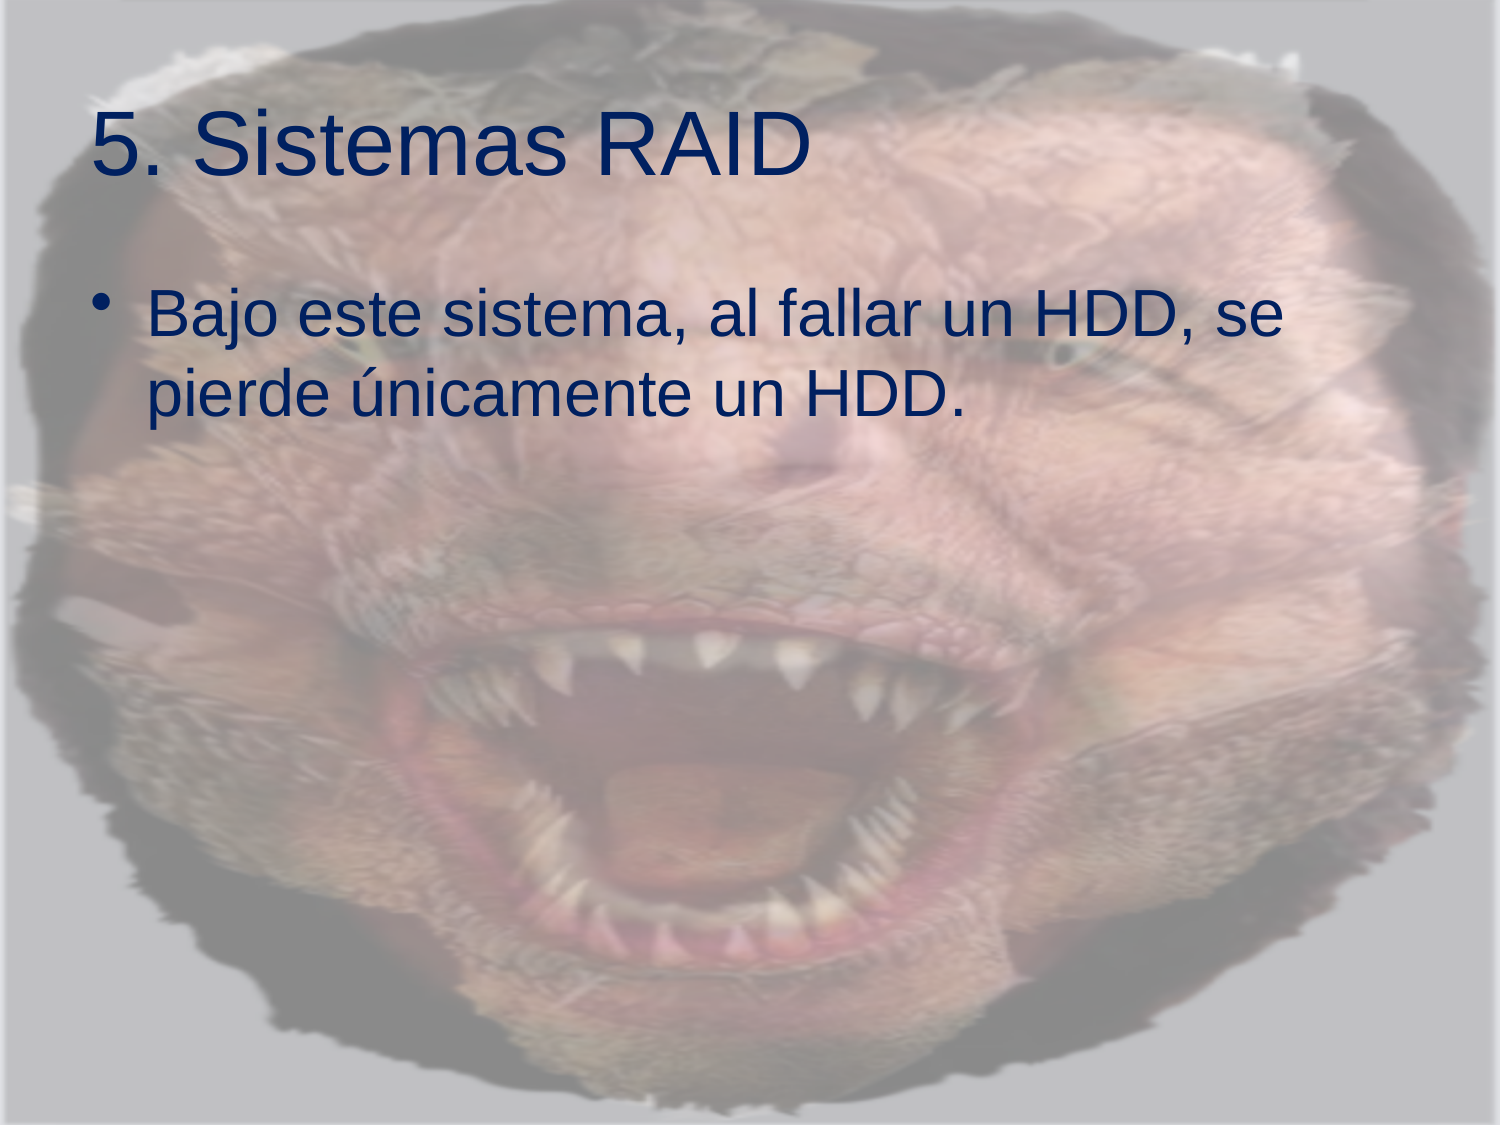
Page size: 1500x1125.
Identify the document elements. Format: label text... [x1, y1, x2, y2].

list Bajo este sistema, al fallar un HDD, se pierde únicamente un HDD. [75, 262, 1425, 1005]
title 5. Sistemas RAID [75, 45, 1425, 233]
